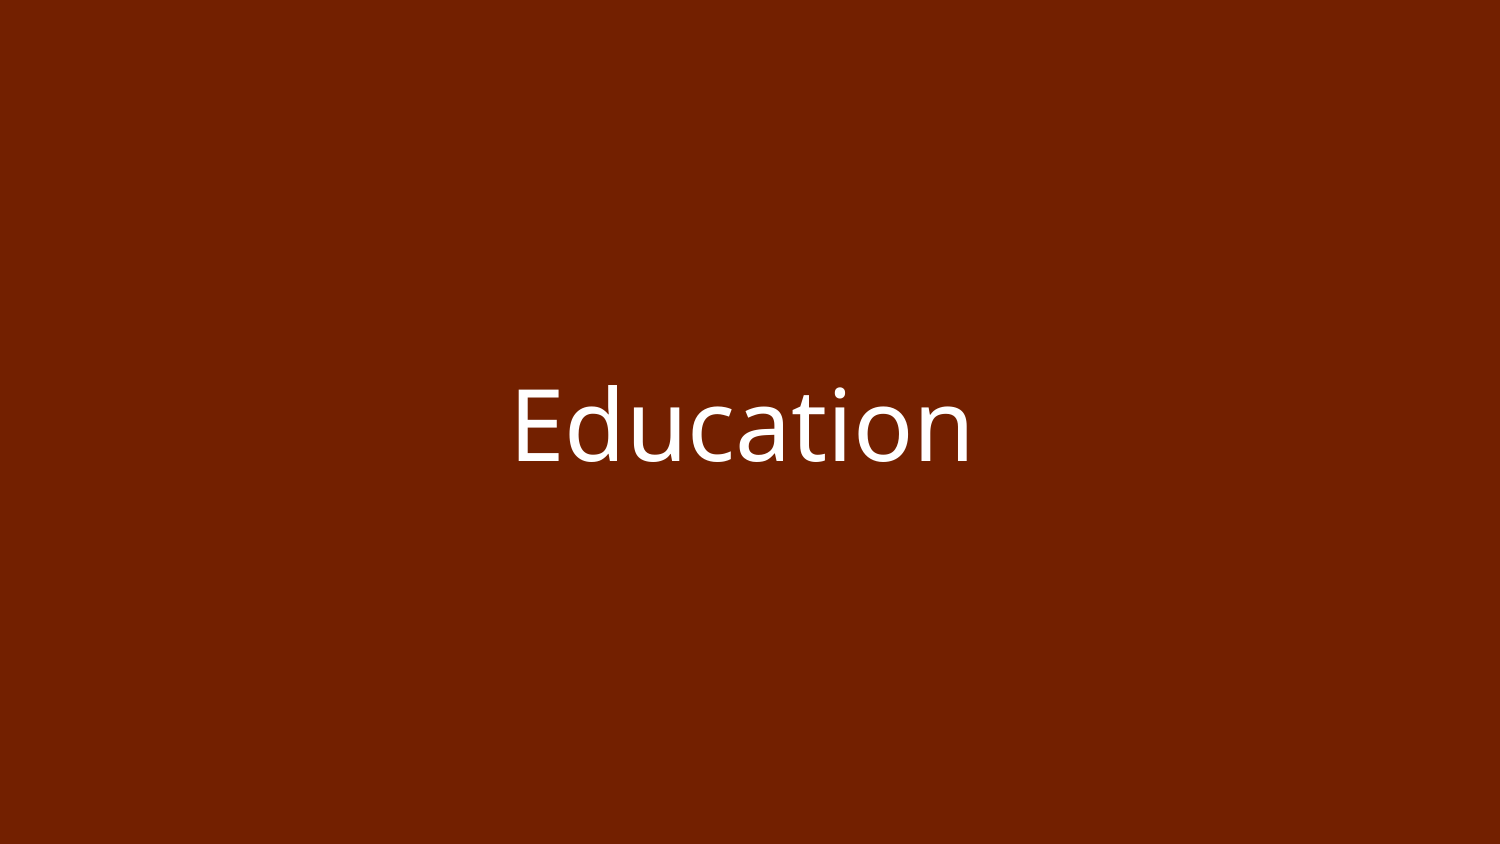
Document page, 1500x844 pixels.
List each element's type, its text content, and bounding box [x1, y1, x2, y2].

title Education [98, 351, 1387, 493]
